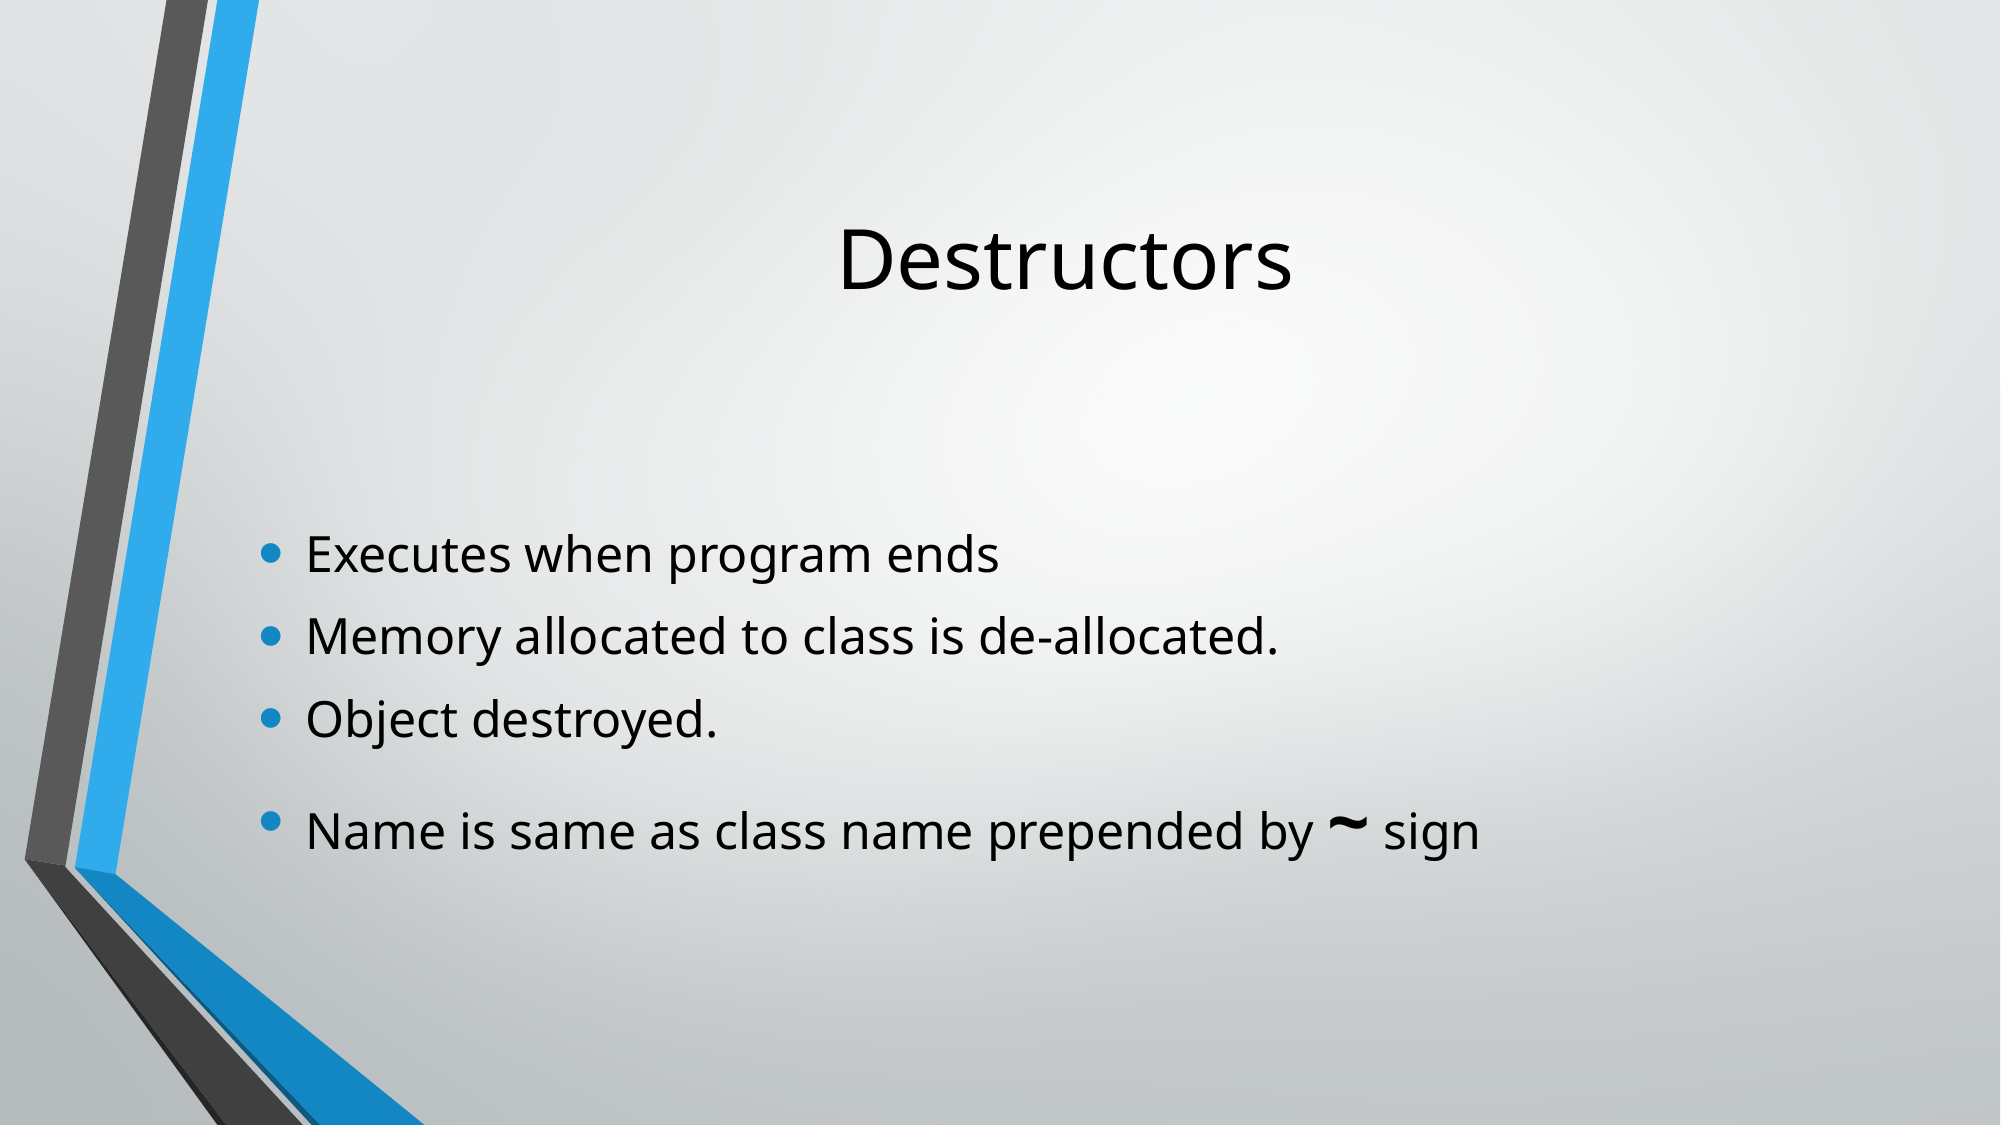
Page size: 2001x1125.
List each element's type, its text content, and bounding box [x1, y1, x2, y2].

list Executes when program ends Memory allocated to class is de-allocated. Object destroyed. Name is same as class name prepended by ~ sign [243, 437, 1887, 950]
title Destructors [243, 112, 1887, 400]
